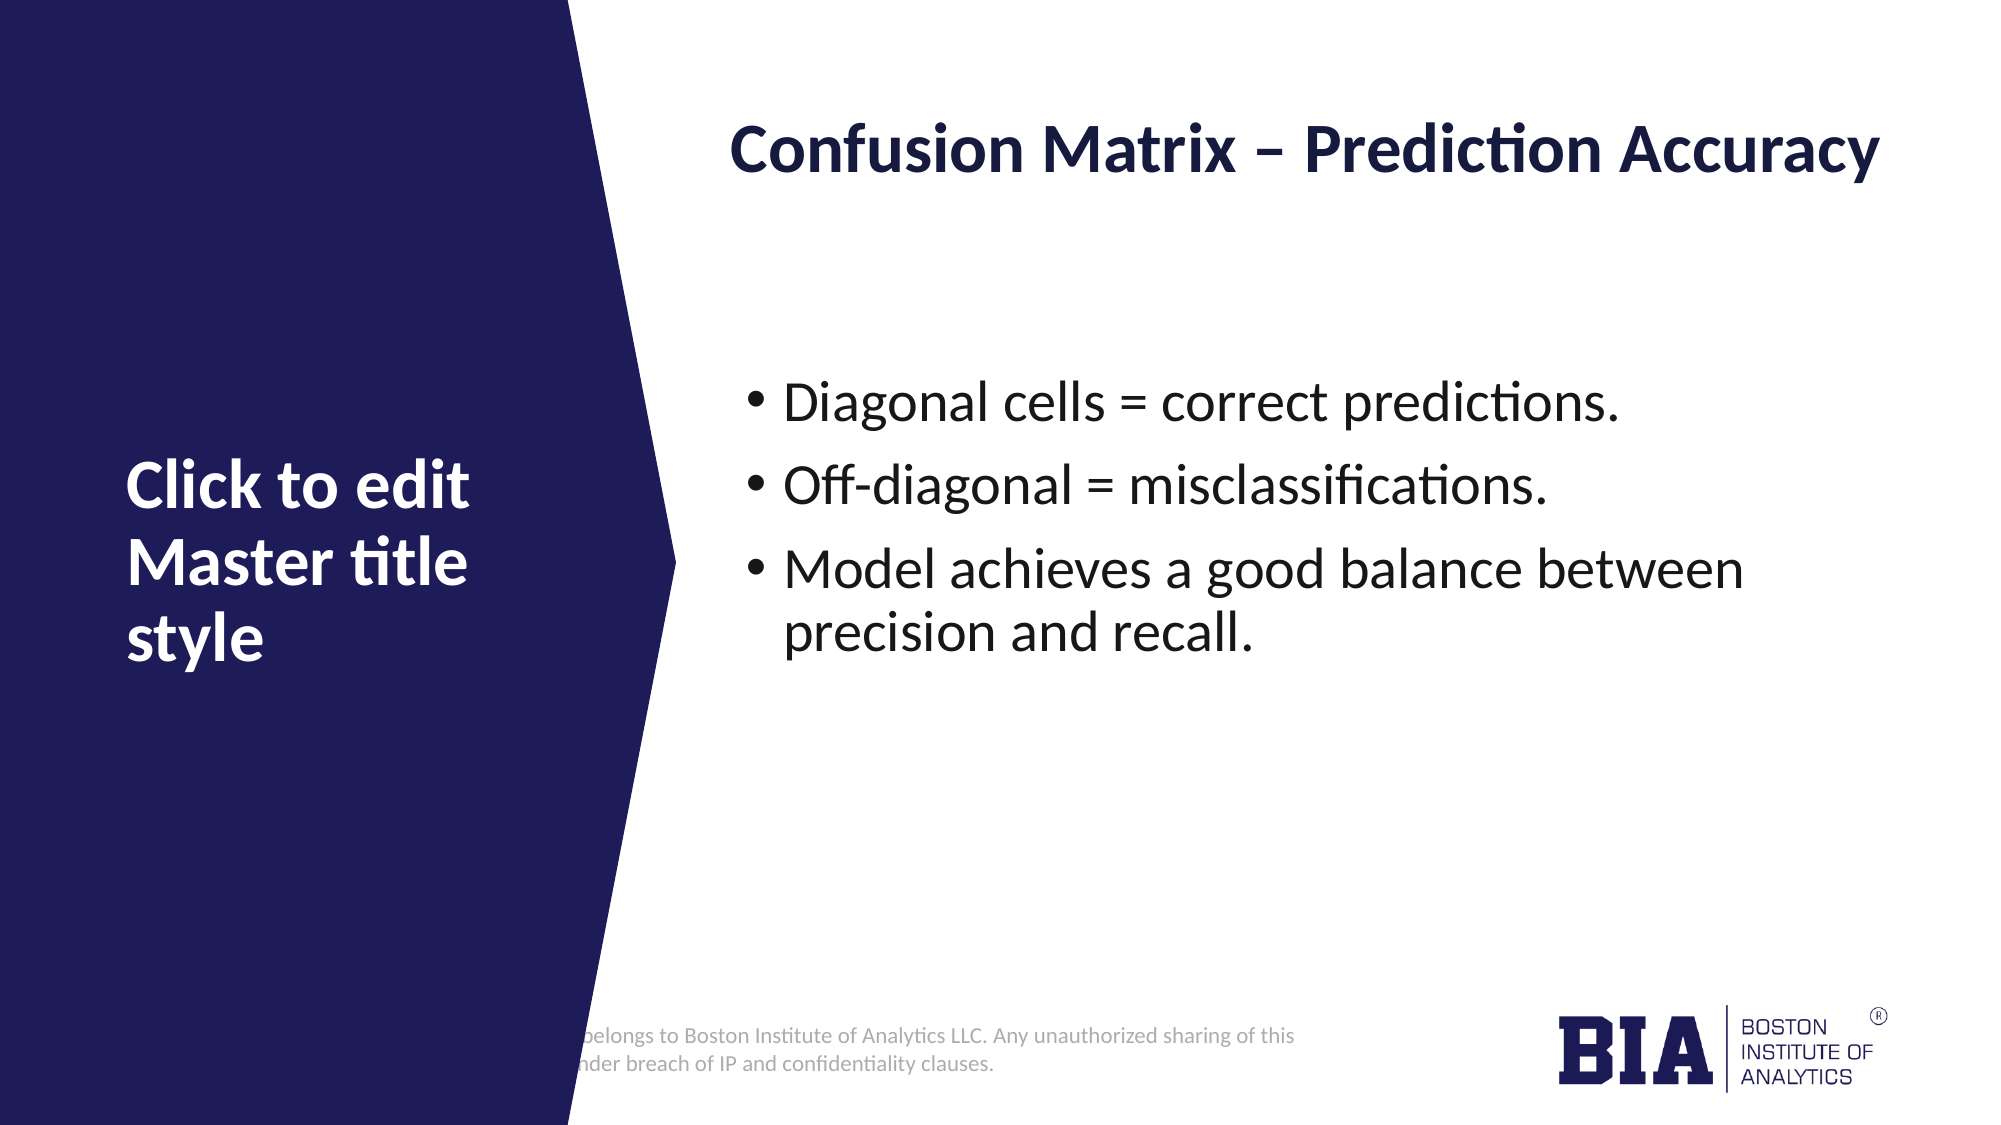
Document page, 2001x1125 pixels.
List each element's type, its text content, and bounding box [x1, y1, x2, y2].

picture [1557, 1003, 1889, 1094]
title Confusion Matrix – Prediction Accuracy [730, 99, 1889, 200]
list Diagonal cells = correct predictions. Off-diagonal = misclassifications. Model achieves a good balance between precision and recall. [730, 272, 1889, 994]
